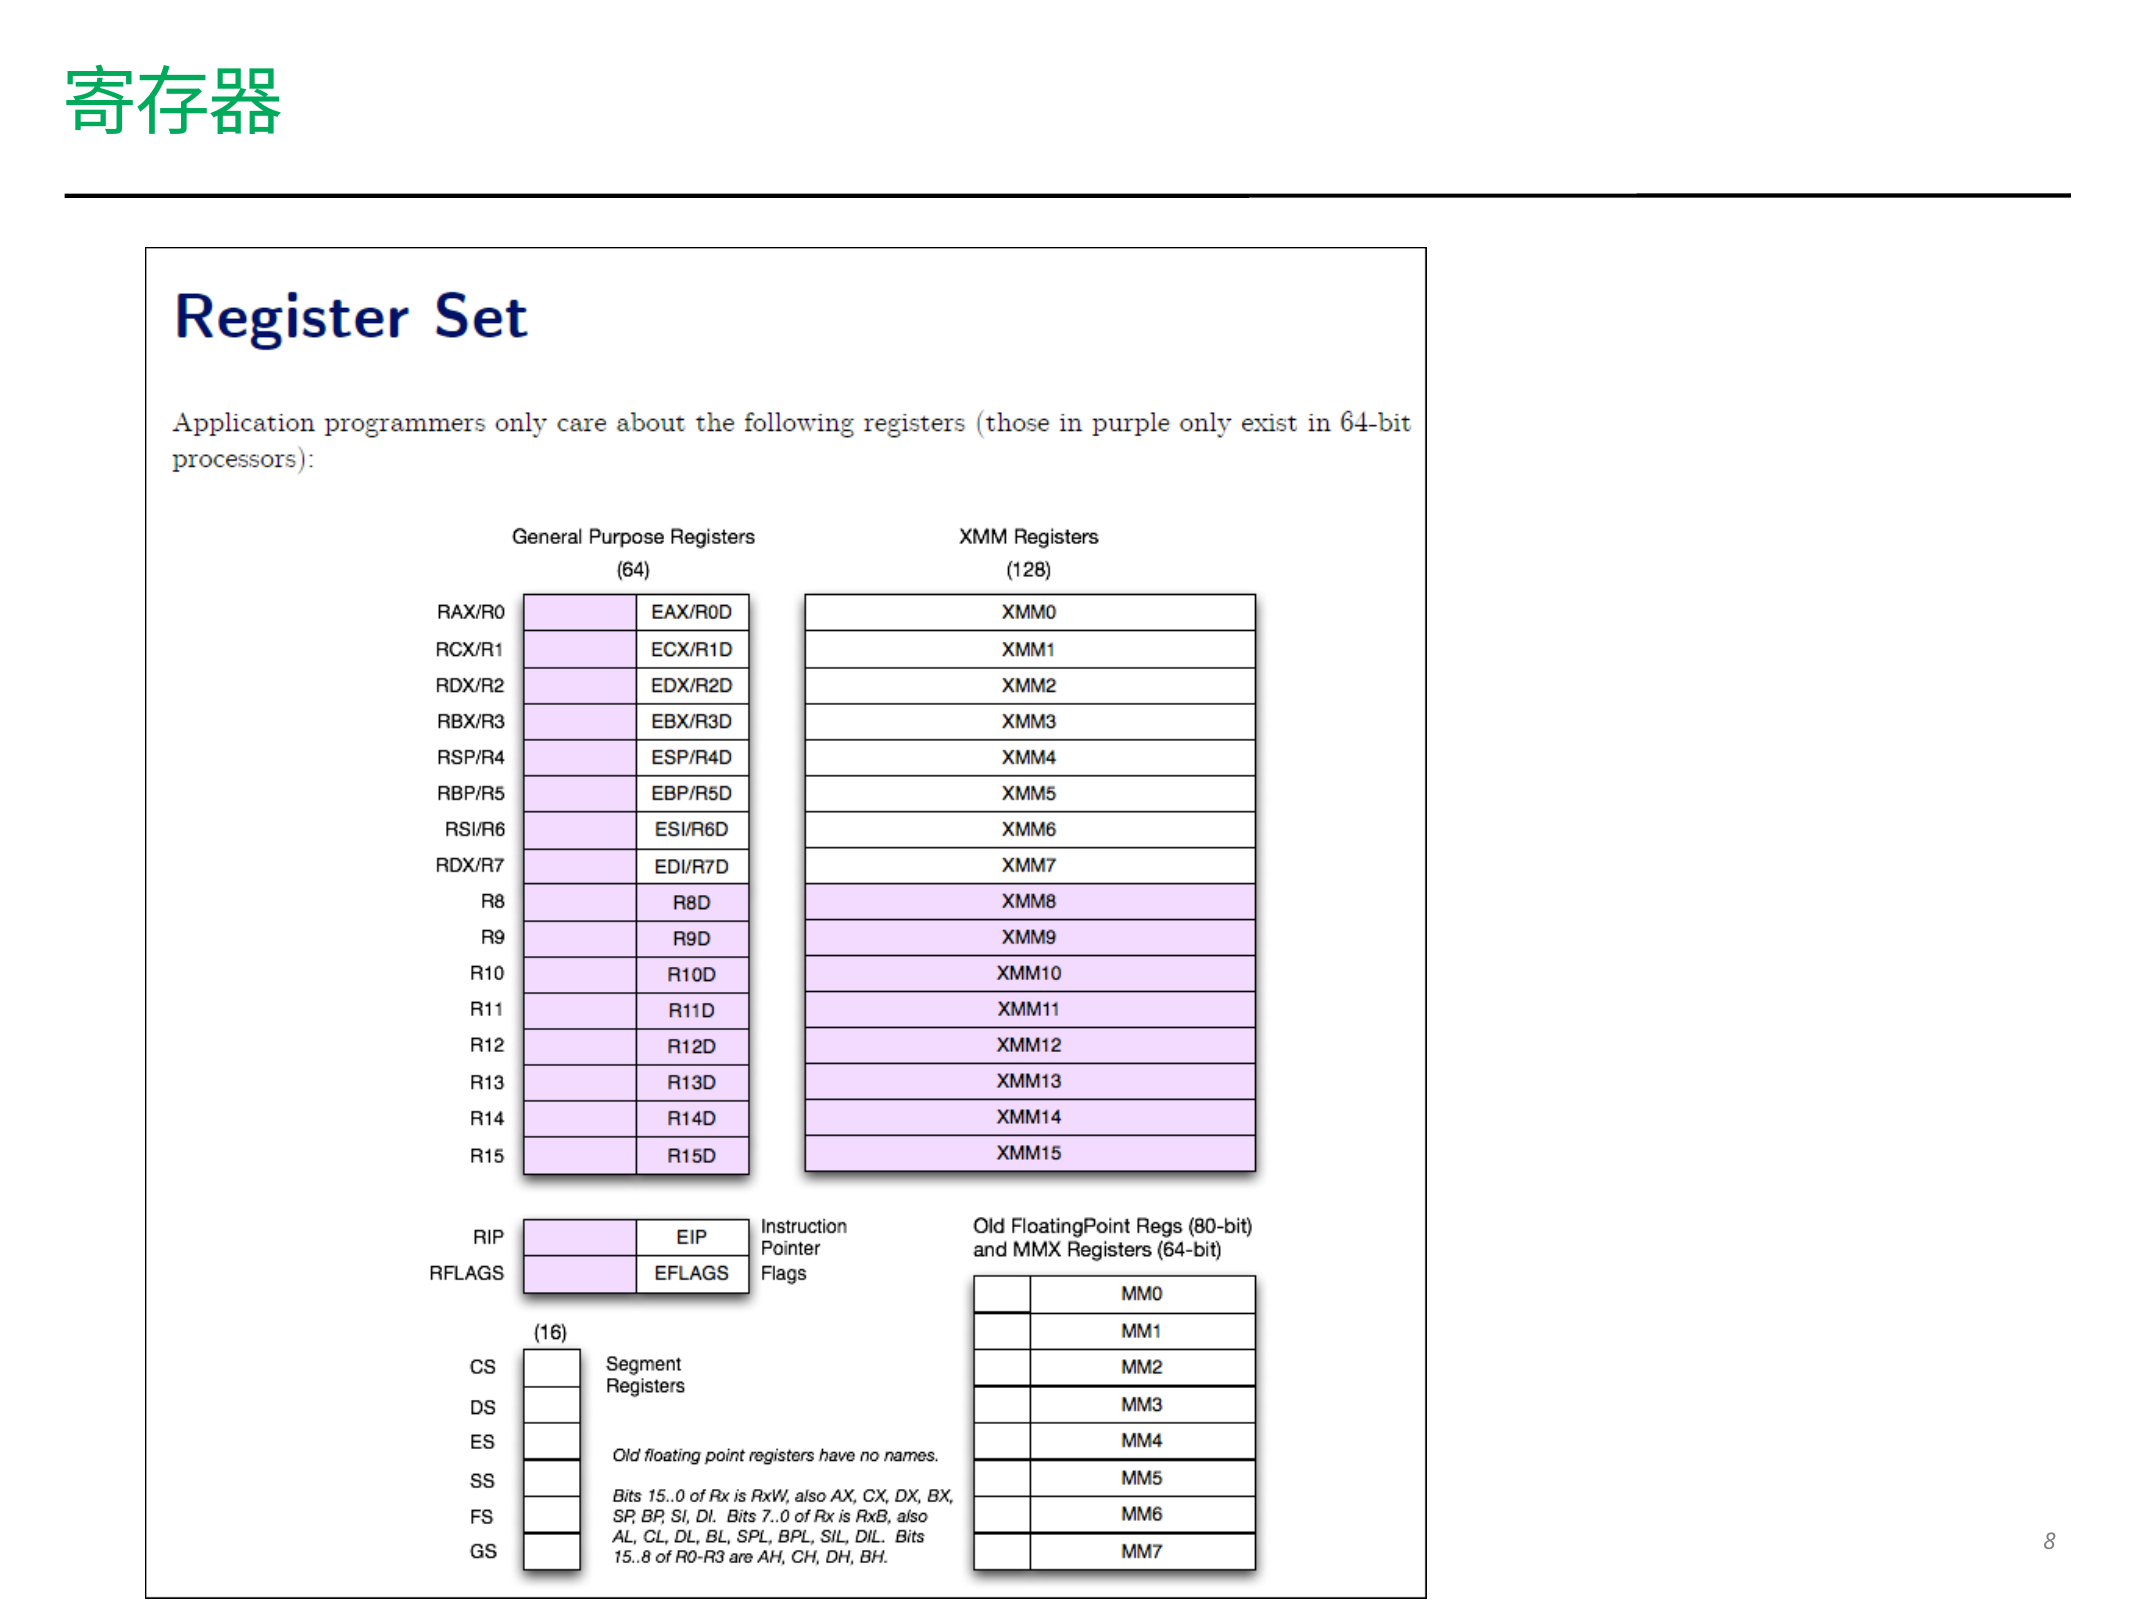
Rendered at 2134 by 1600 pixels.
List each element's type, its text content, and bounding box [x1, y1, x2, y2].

slide_number 8 [2026, 1518, 2071, 1567]
picture [144, 247, 1427, 1600]
title 寄存器 [62, 50, 2071, 169]
